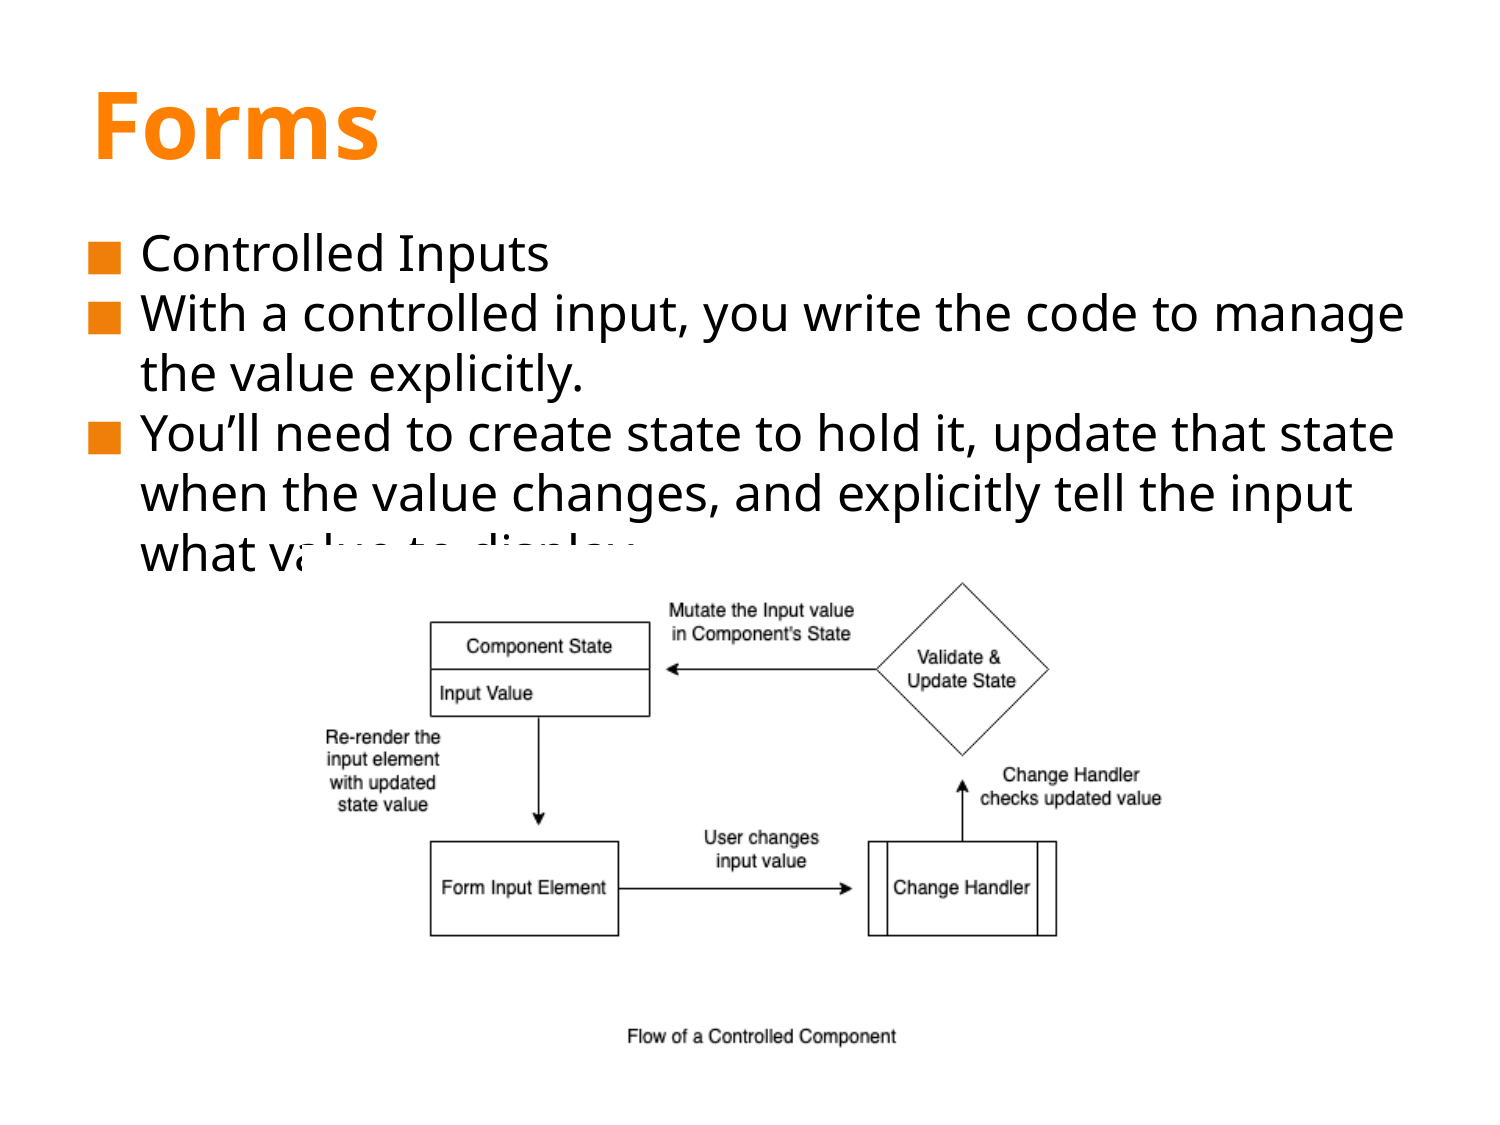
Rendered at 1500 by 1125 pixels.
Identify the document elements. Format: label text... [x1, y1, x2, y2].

title Forms [75, 19, 1425, 206]
picture [302, 545, 1245, 1073]
list Controlled Inputs With a controlled input, you write the code to manage the value explicitly. You’ll need to create state to hold it, update that state when the value changes, and explicitly tell the input what value to display. [75, 206, 1425, 966]
